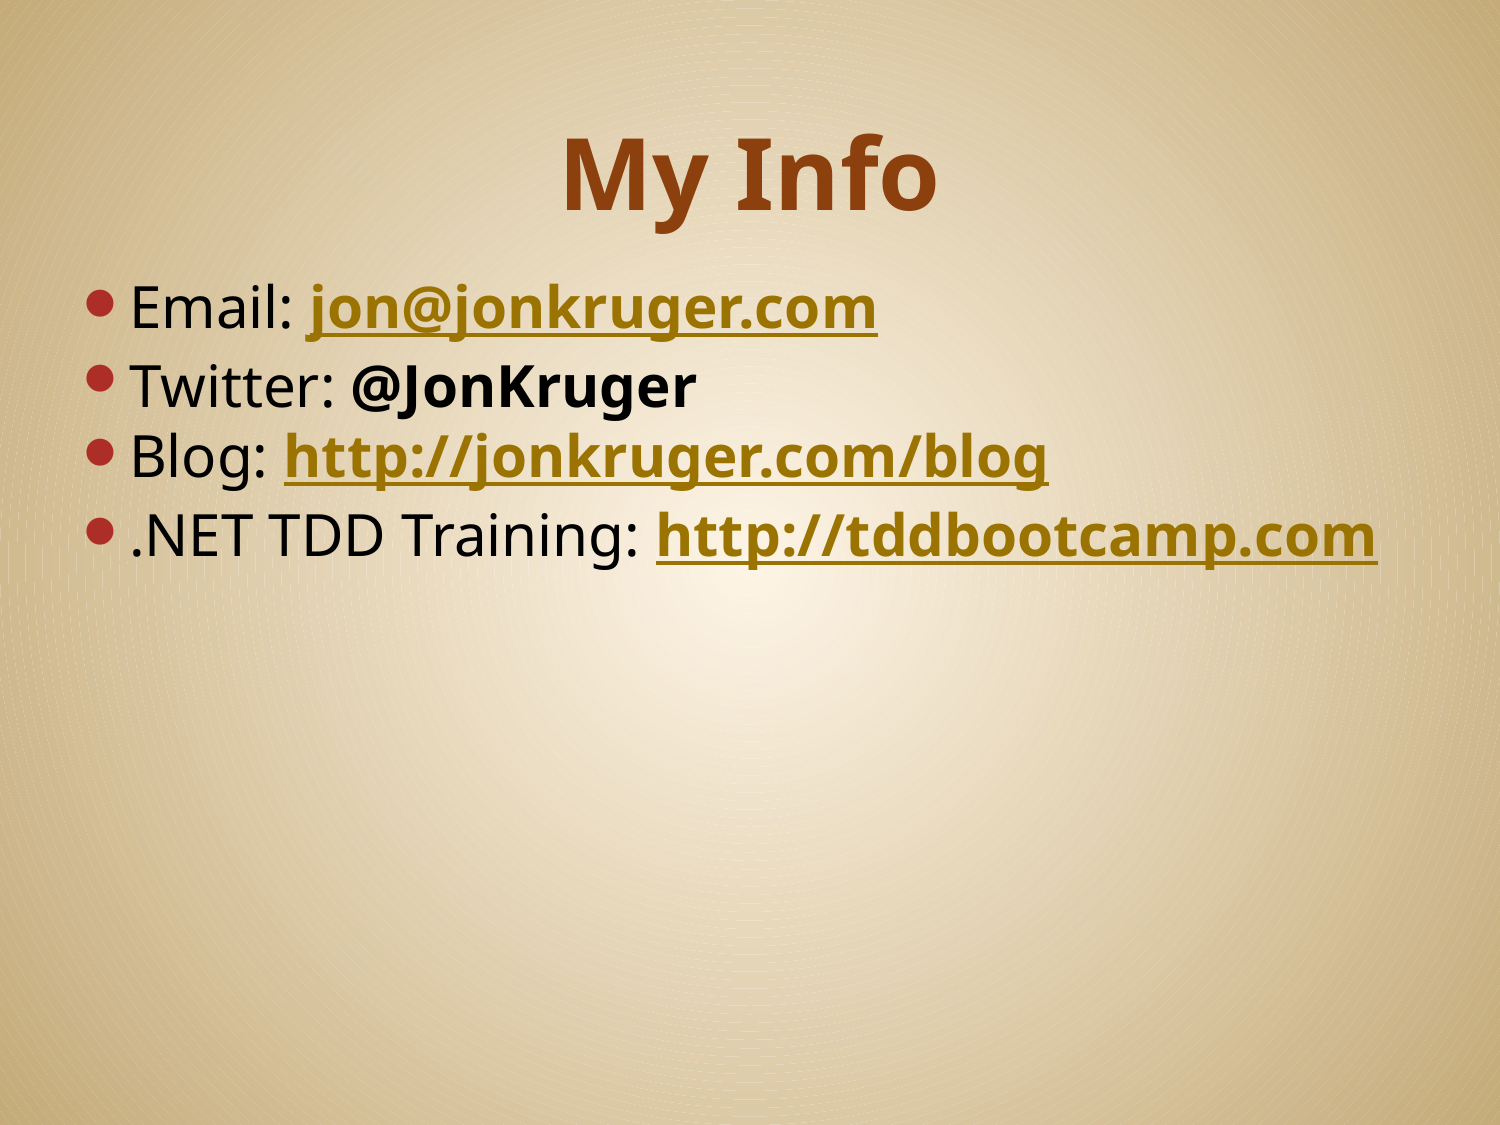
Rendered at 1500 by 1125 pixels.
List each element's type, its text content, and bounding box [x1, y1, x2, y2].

title My Info [75, 50, 1425, 238]
list Email: jon@jonkruger.com Twitter: @JonKruger Blog: http://jonkruger.com/blog .NET TDD Training: http://tddbootcamp.com [75, 262, 1425, 1005]
